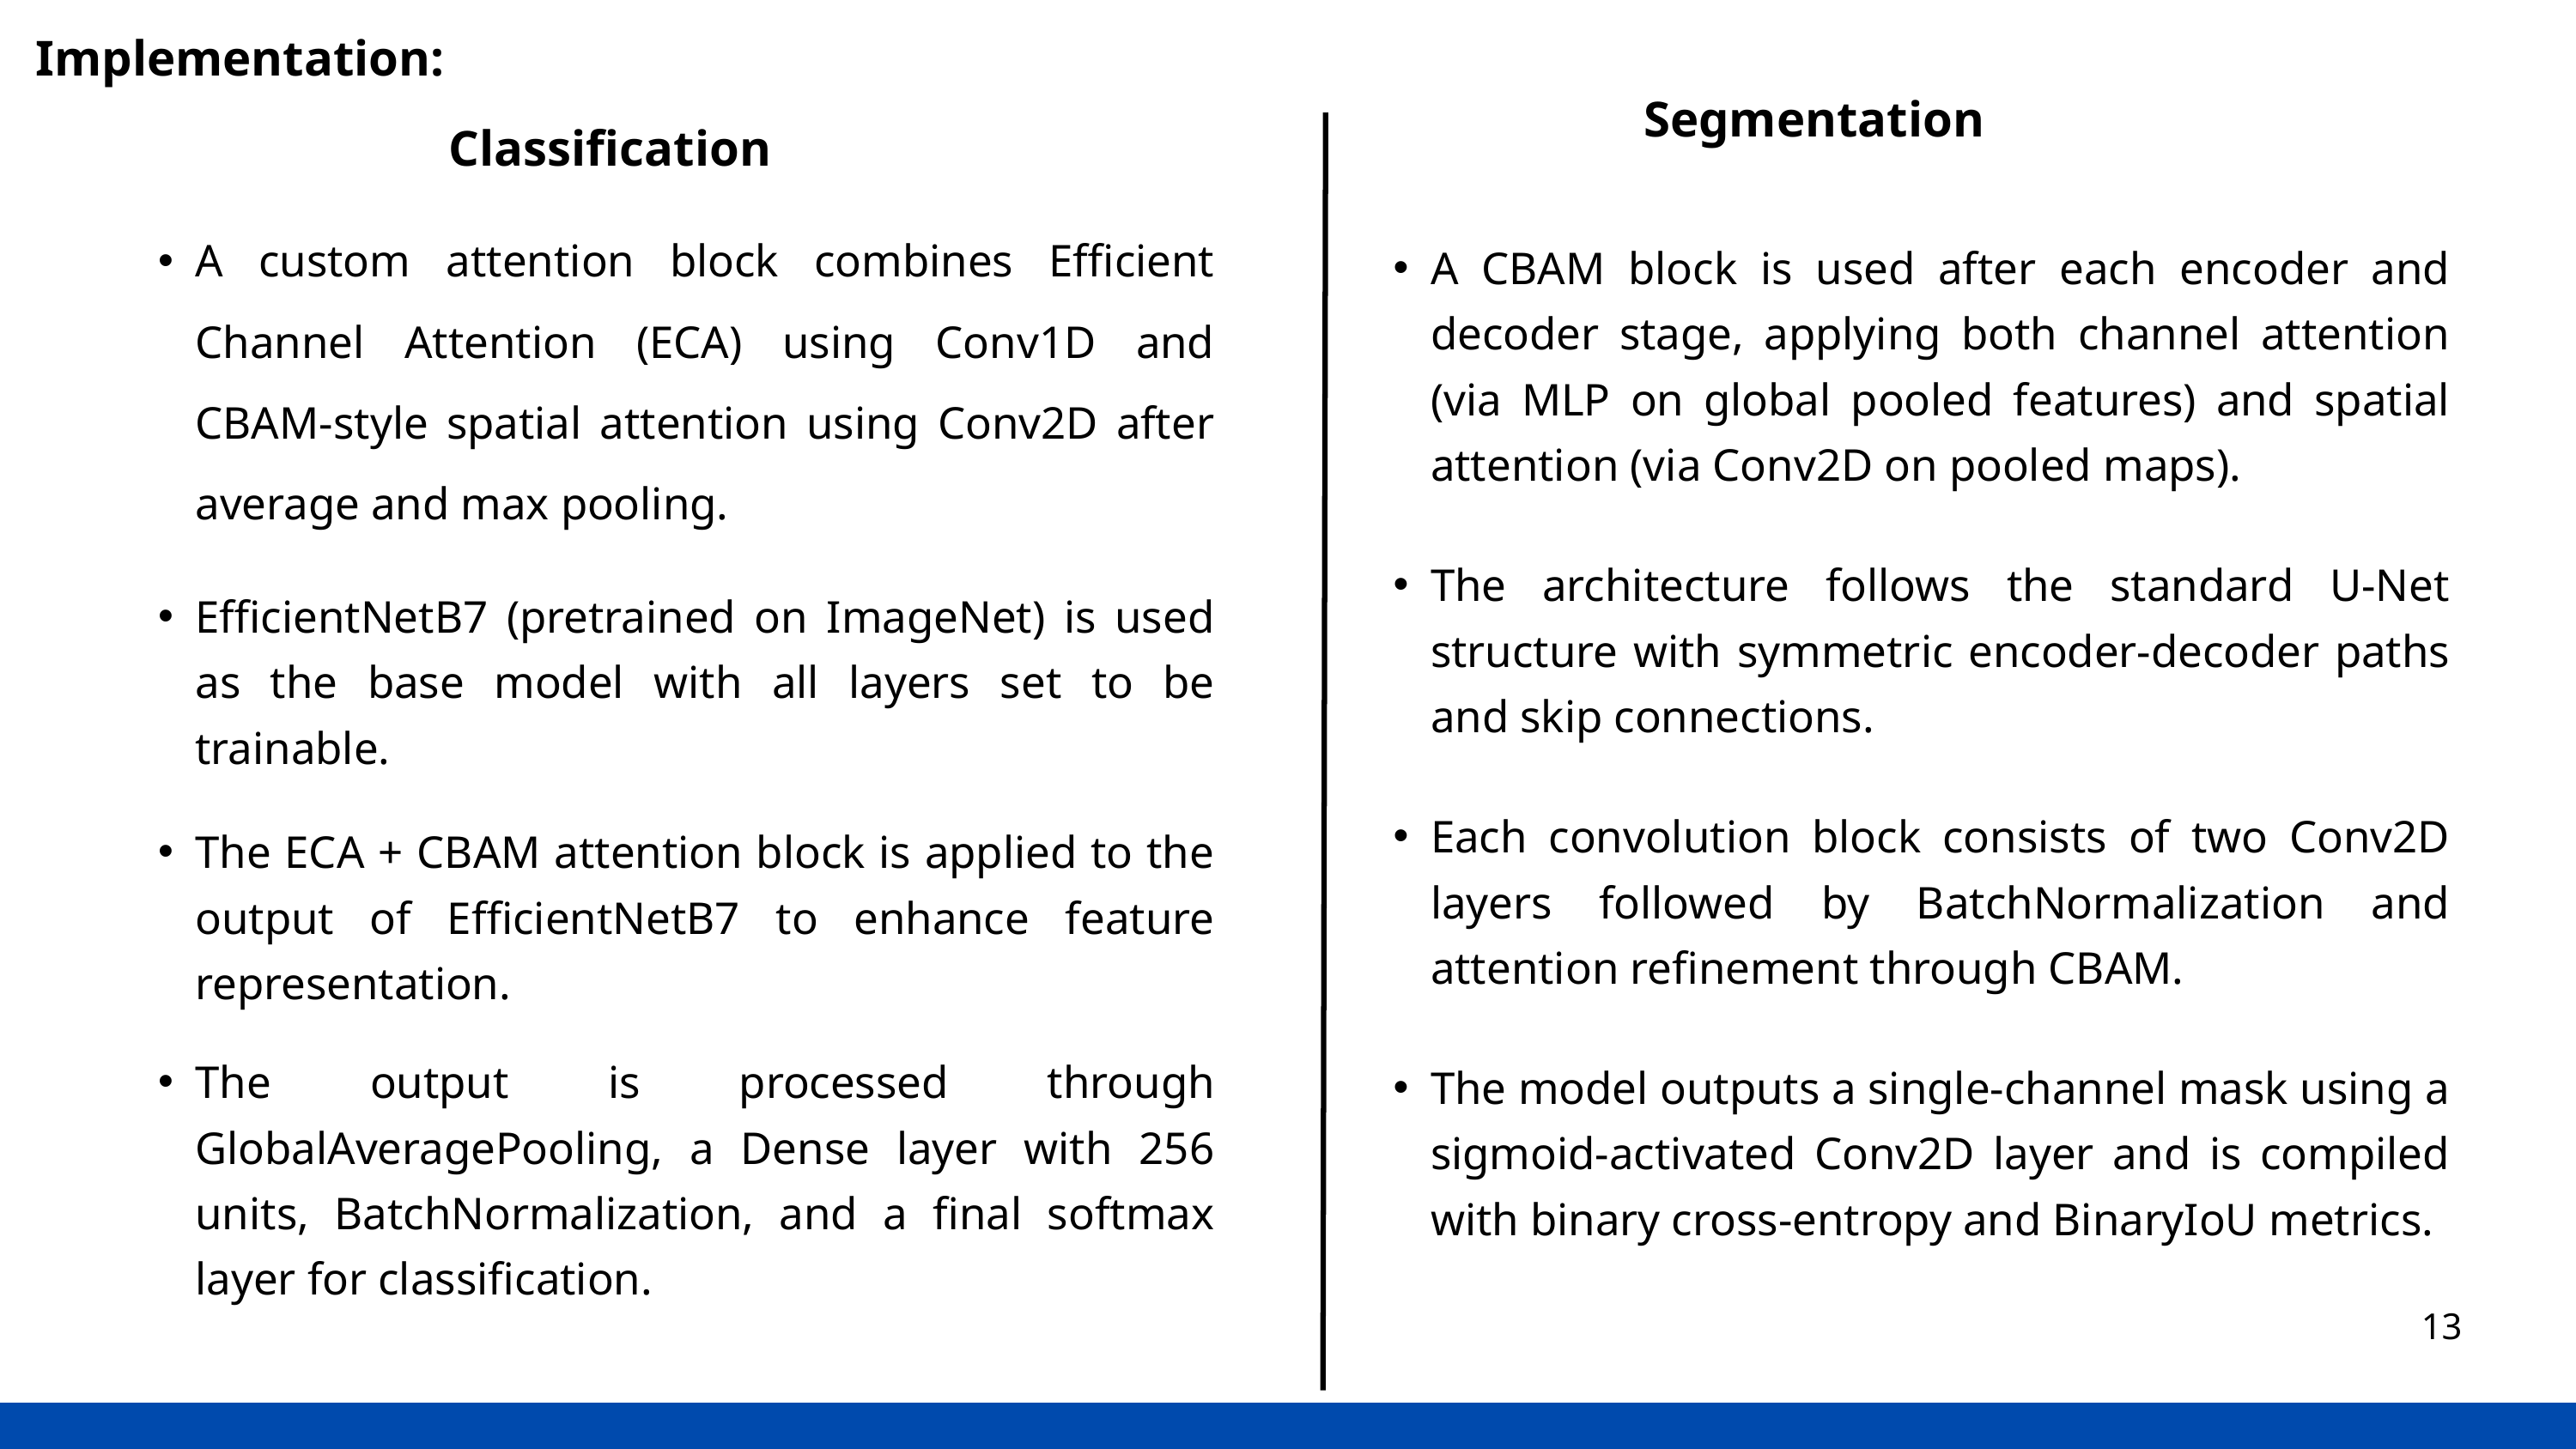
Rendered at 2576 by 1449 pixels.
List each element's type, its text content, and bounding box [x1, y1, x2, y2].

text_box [0, 1403, 2576, 1449]
text_box A CBAM block is used after each encoder and decoder stage, applying both channel attention (via MLP on global pooled features) and spatial attention (via Conv2D on pooled maps). The architecture follows the standard U-Net structure with symmetric encoder-decoder paths and skip connections. Each convolution block consists of two Conv2D layers followed by BatchNormalization and attention refinement through CBAM. The model outputs a single-channel mask using a sigmoid-activated Conv2D layer and is compiled with binary cross-entropy and BinaryIoU metrics. [1356, 227, 2451, 1310]
text_box 13 [2421, 1296, 2463, 1348]
text_box Classification [448, 107, 1277, 176]
text_box Implementation: [35, 18, 863, 87]
text_box A custom attention block combines Efficient Channel Attention (ECA) using Conv1D and CBAM-style spatial attention using Conv2D after average and max pooling. EfficientNetB7 (pretrained on ImageNet) is used as the base model with all layers set to be trainable. The ECA + CBAM attention block is applied to the output of EfficientNetB7 to enhance feature representation. The output is processed through GlobalAveragePooling, a Dense layer with 256 units, BatchNormalization, and a final softmax layer for classification. [120, 204, 1216, 1370]
text_box Segmentation [1643, 79, 2471, 148]
